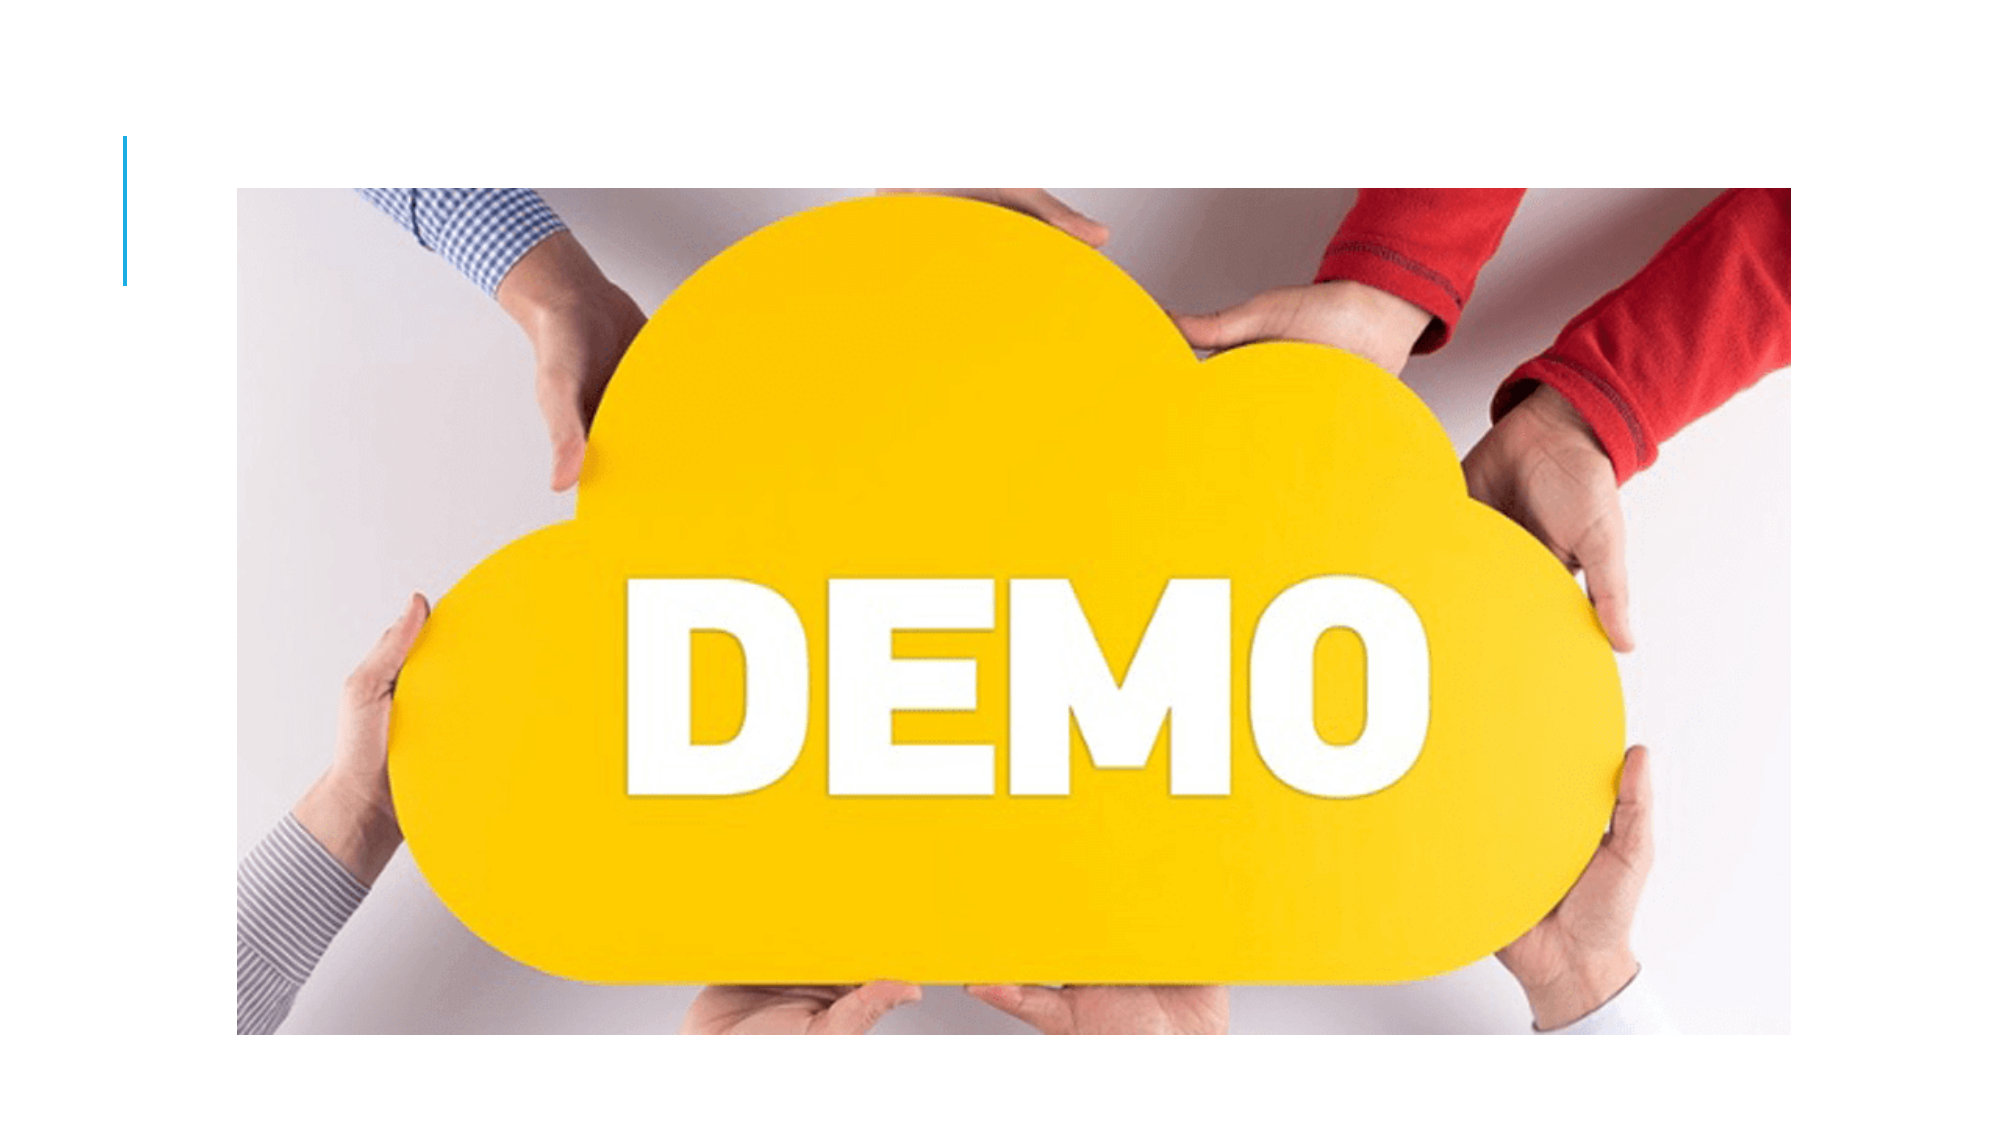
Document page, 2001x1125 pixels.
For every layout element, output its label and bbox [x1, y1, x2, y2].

picture [237, 187, 1791, 1036]
